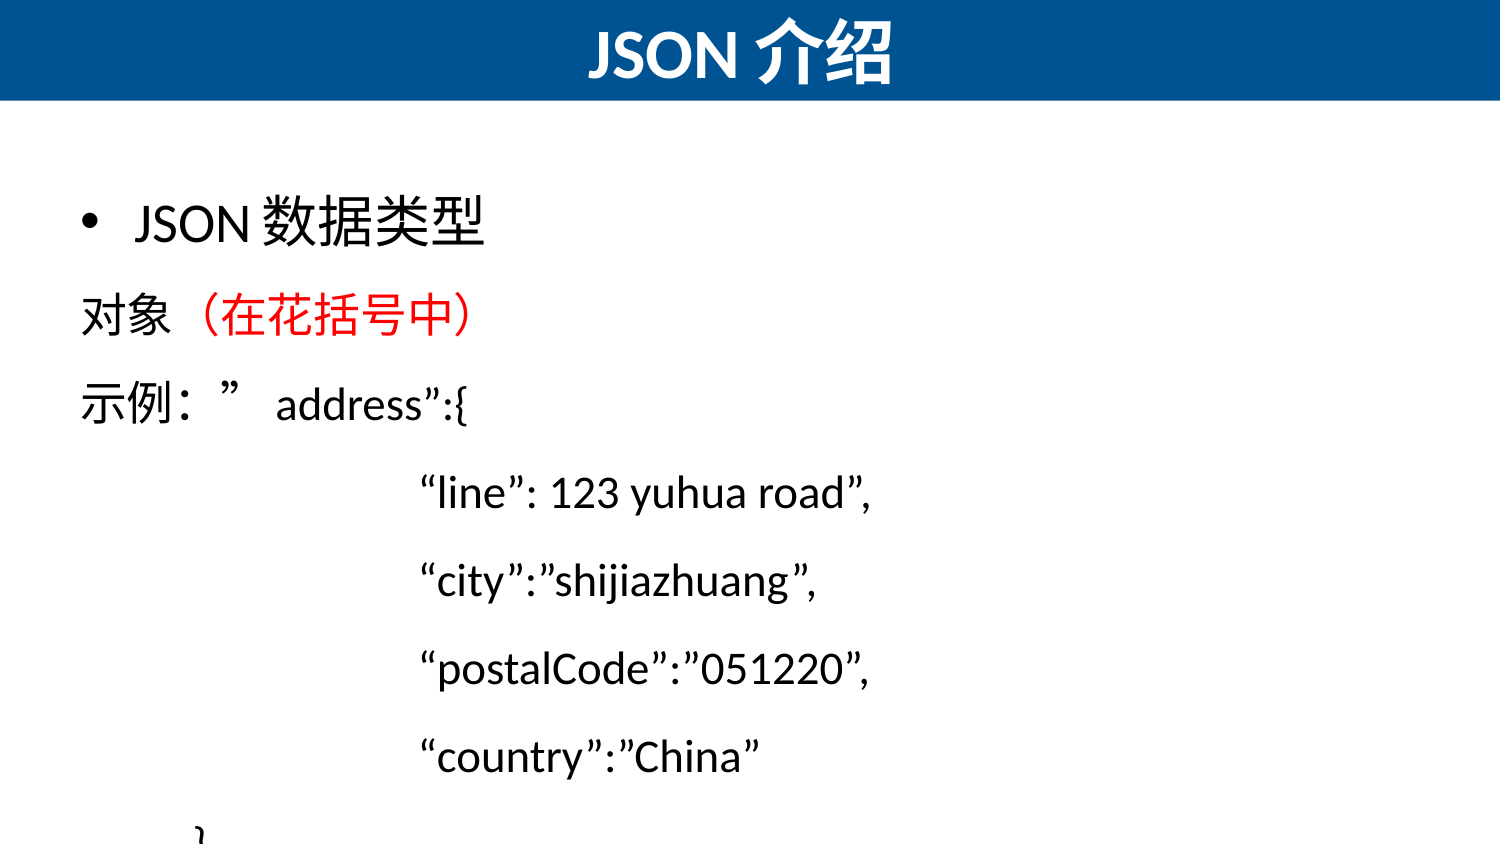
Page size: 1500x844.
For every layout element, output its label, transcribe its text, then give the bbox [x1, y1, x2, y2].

title JSON介绍 [2, 0, 1483, 101]
list JSON数据类型 对象（在花括号中） 示例：”address”:{ “line”: 123 yuhua road”, “city”:”shijiazhuang”, “postalCode”:”051220”, “country”:”China” } [64, 145, 1500, 844]
